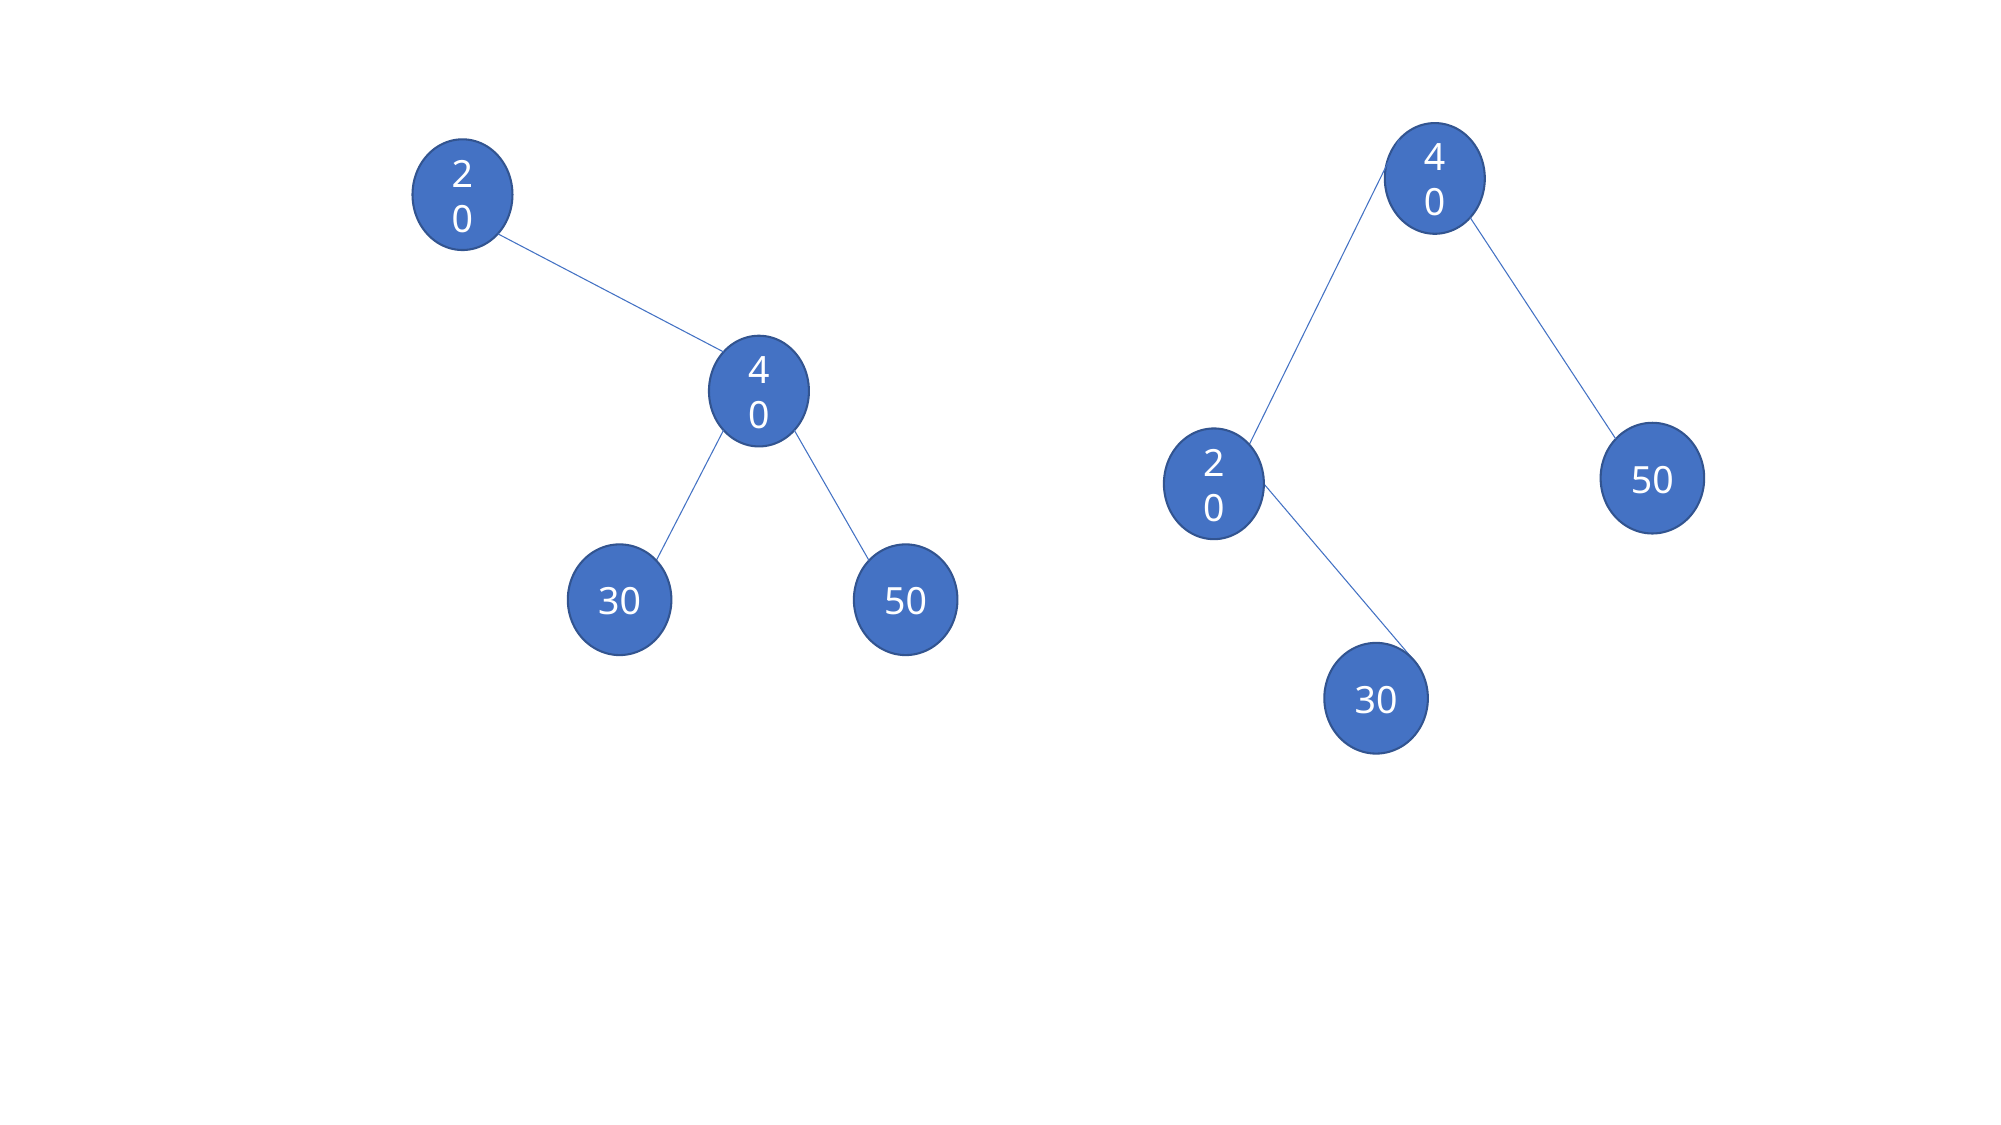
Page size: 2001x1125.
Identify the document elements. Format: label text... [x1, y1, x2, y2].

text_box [1470, 217, 1616, 439]
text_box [1249, 139, 1400, 445]
text_box 20 [1162, 427, 1265, 541]
text_box 40 [1398, 122, 1486, 235]
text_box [794, 430, 870, 561]
text_box 50 [852, 543, 959, 657]
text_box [1263, 483, 1413, 659]
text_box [656, 430, 724, 561]
text_box 20 [411, 138, 514, 252]
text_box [497, 233, 724, 352]
text_box 50 [1599, 421, 1706, 535]
text_box 40 [707, 334, 810, 448]
text_box 30 [1323, 657, 1429, 755]
text_box 30 [566, 543, 673, 657]
